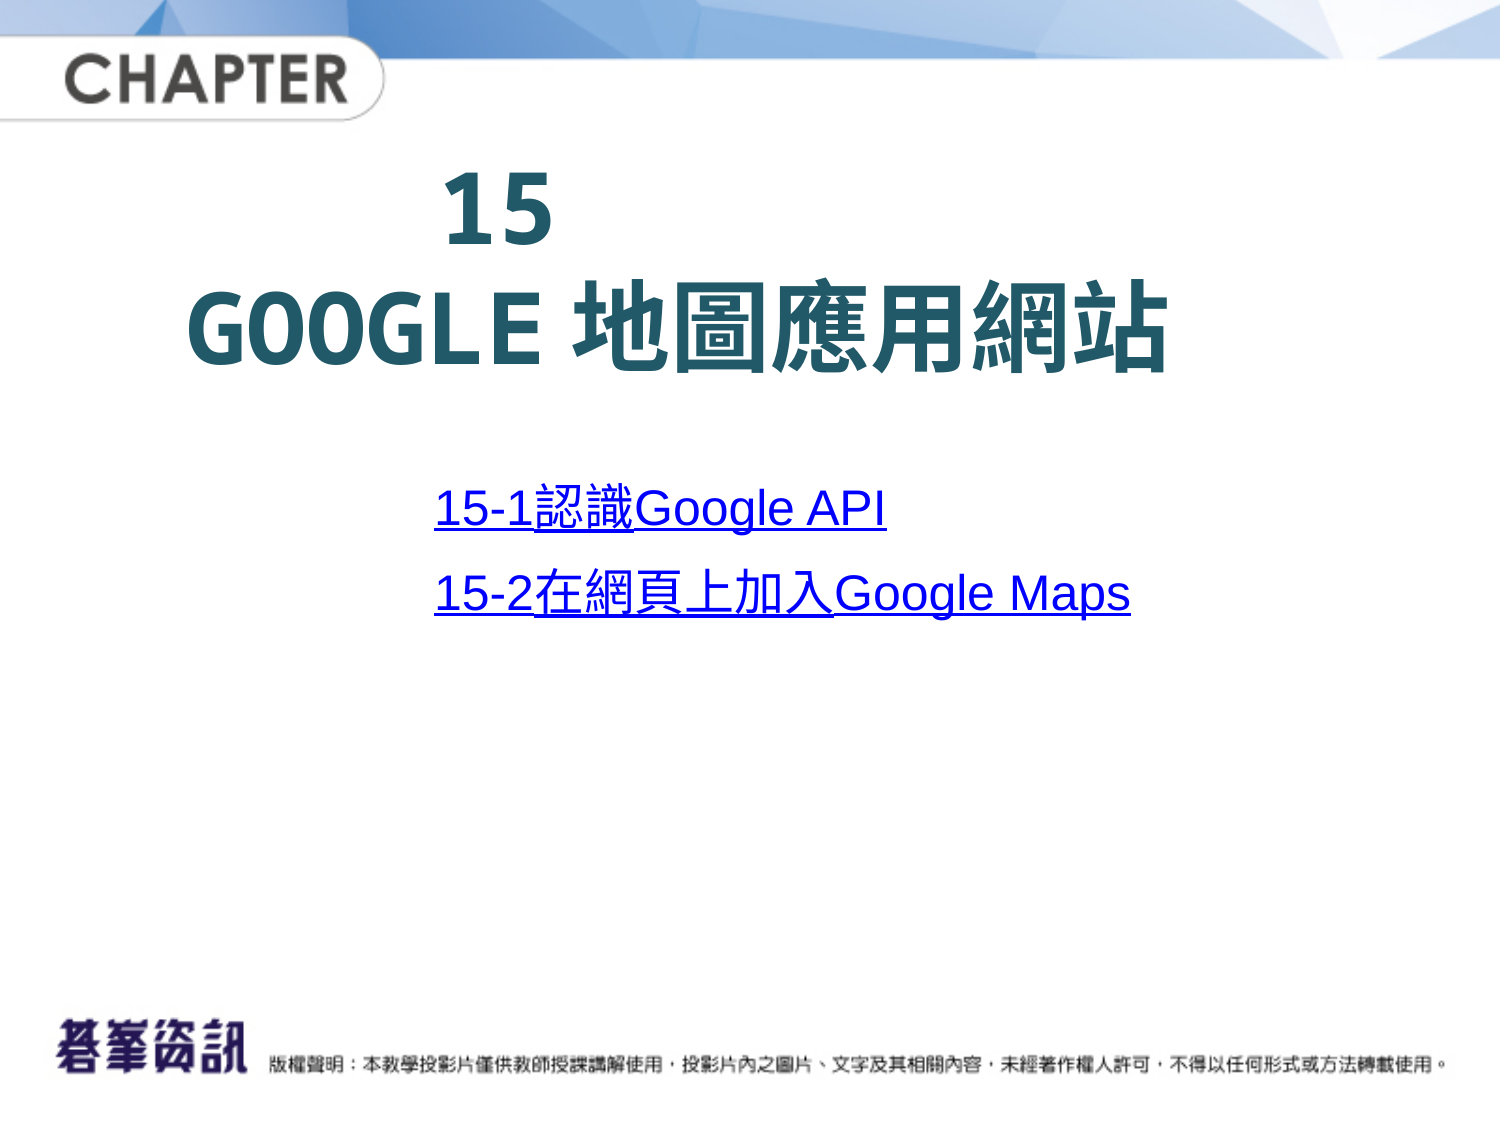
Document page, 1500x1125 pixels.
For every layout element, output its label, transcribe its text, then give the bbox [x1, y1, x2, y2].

list 15-1 認識Google API 15-2 在網頁上加入Google Maps [418, 467, 1448, 977]
picture [0, 0, 1500, 1125]
title 15 Google地圖應用網站 [170, 136, 1436, 398]
